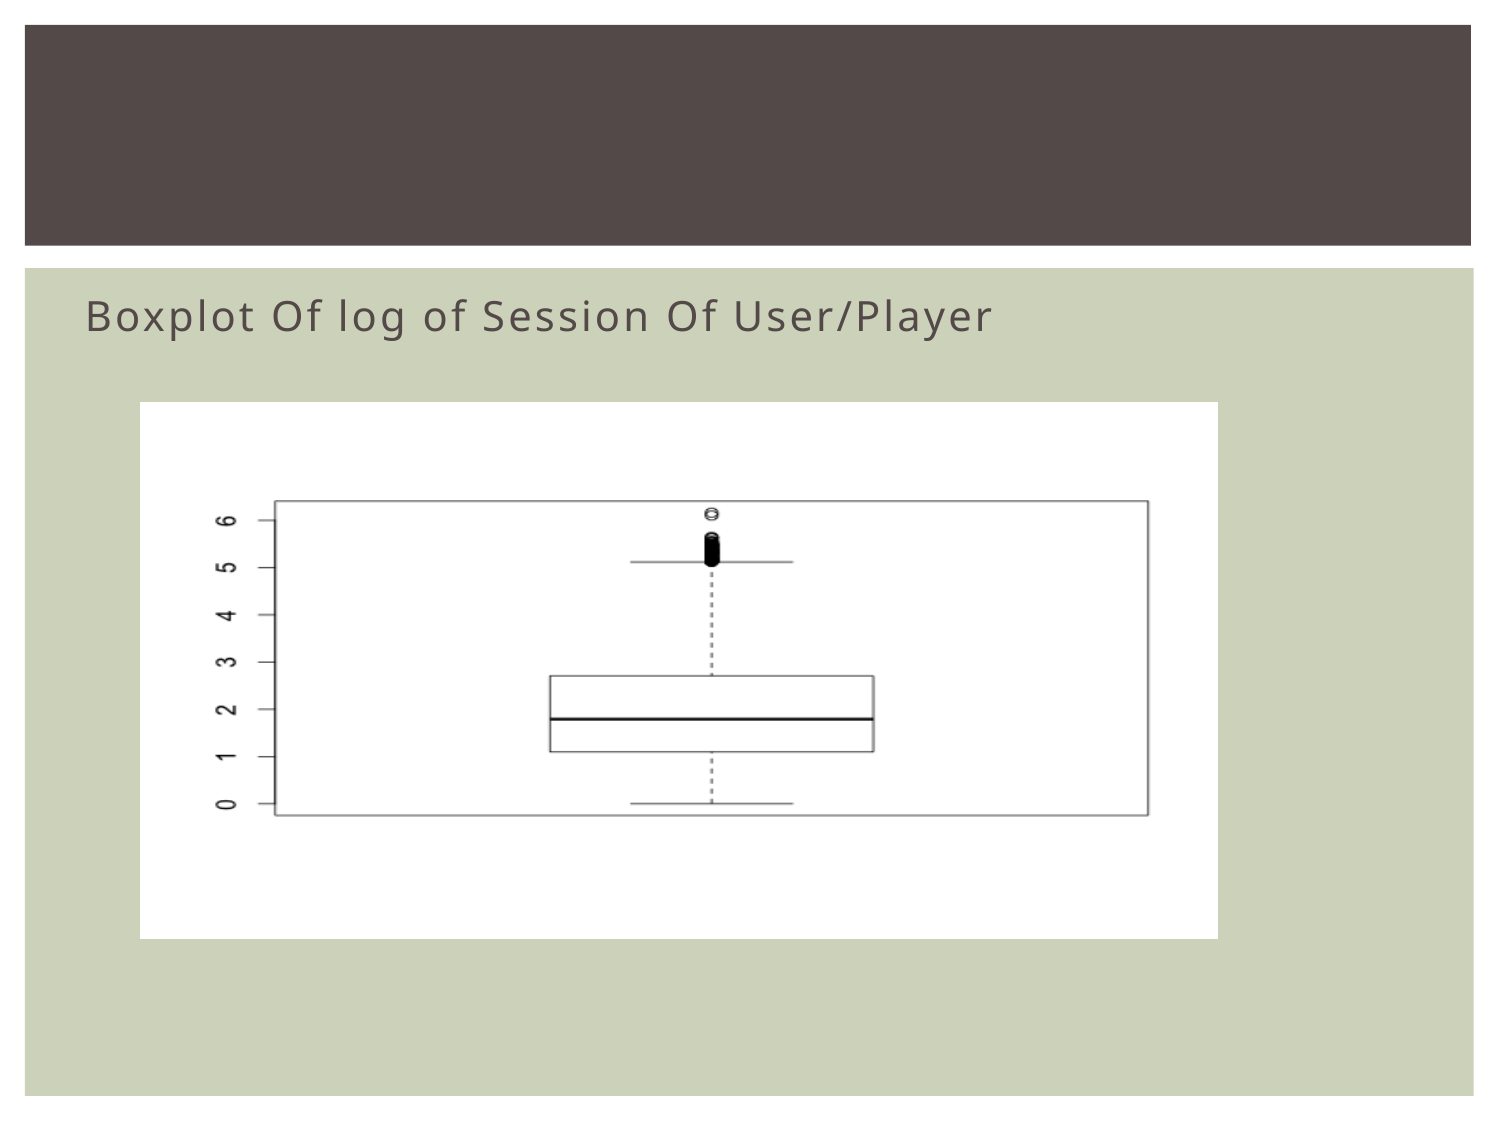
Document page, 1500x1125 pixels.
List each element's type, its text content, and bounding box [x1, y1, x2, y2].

picture [139, 402, 1219, 940]
list Boxplot Of log of Session Of User/Player [62, 281, 1442, 1005]
